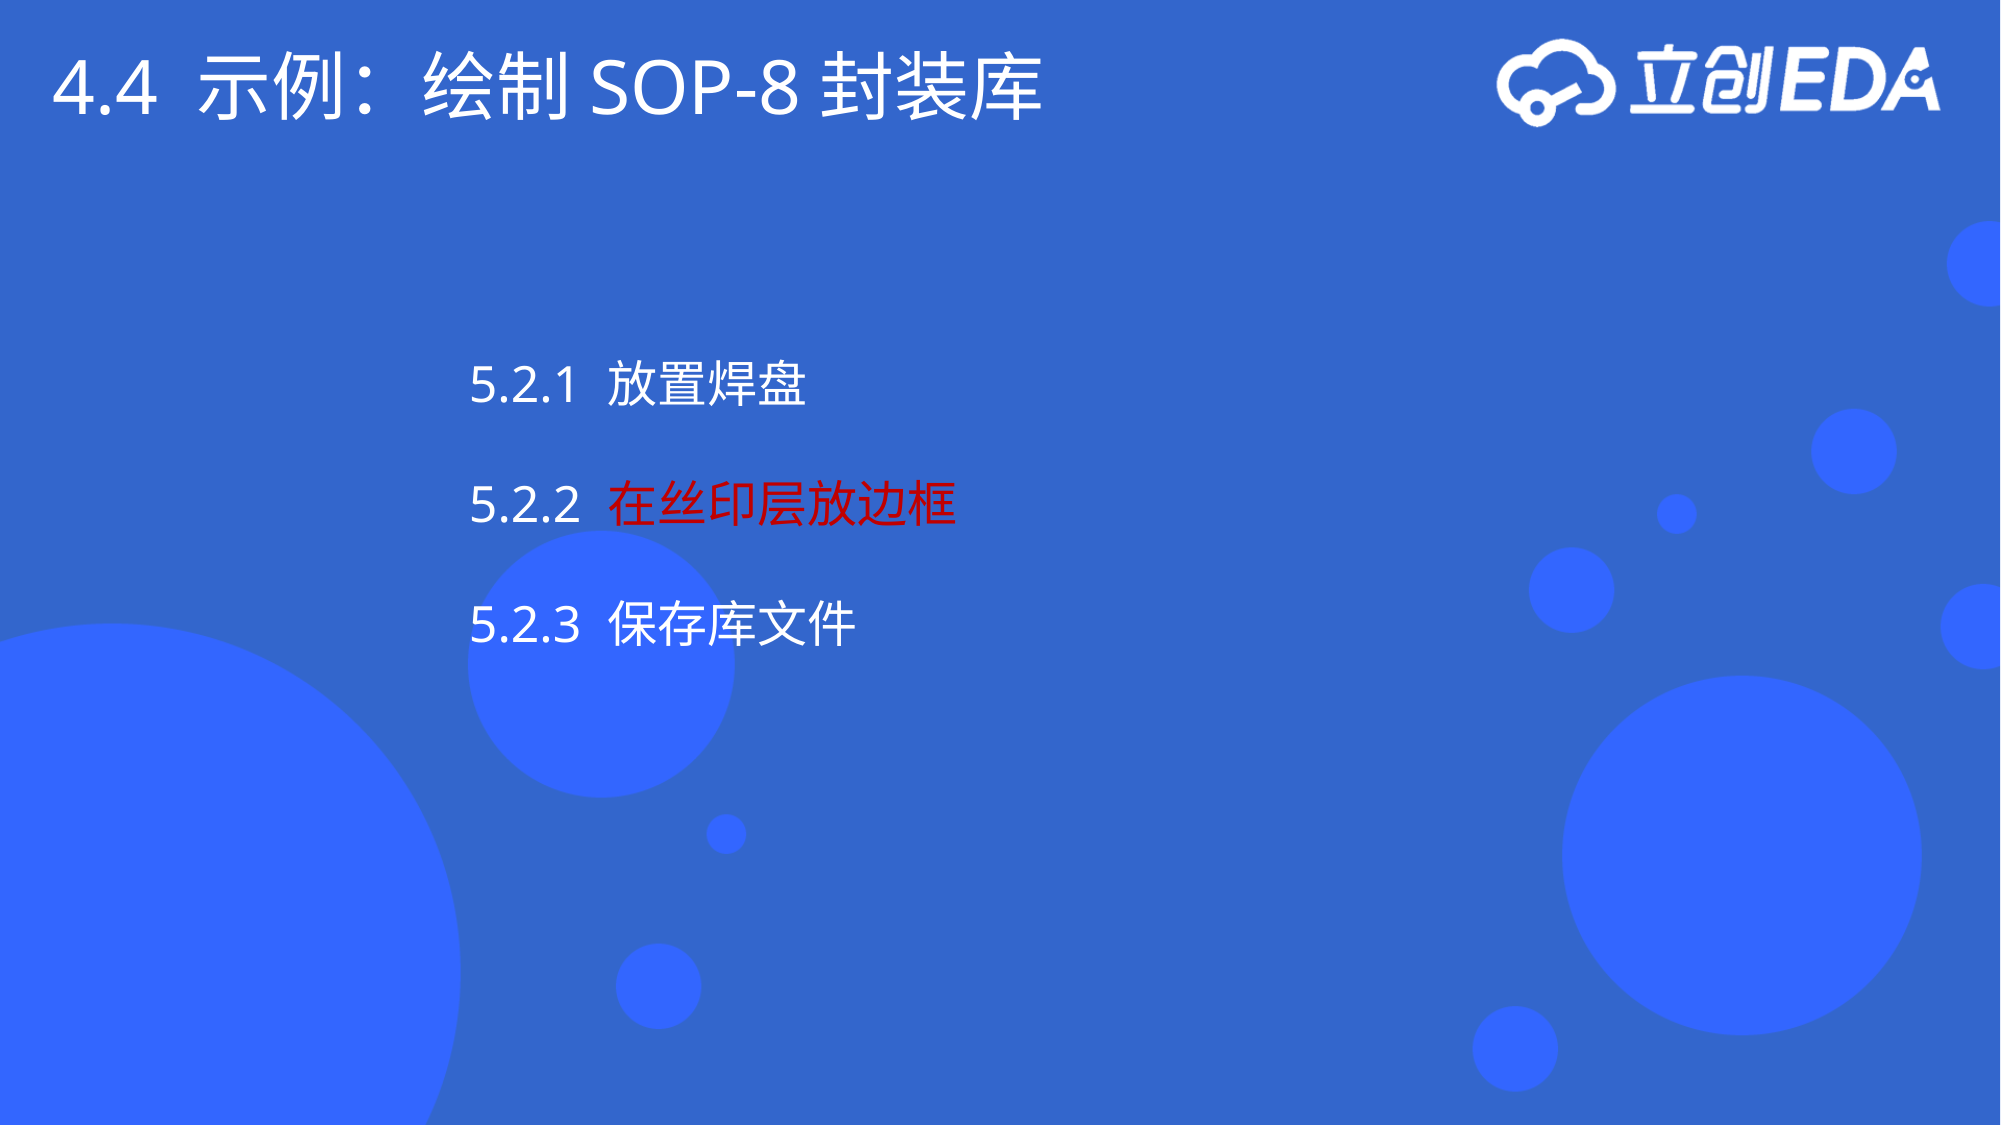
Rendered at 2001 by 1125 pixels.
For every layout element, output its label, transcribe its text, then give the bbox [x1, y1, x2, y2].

picture [0, 0, 2001, 1125]
text_box 5.2.1 放置焊盘 5.2.2 在丝印层放边框 5.2.3 保存库文件 [454, 344, 1307, 660]
text_box 4.4 示例：绘制SOP-8封装库 [38, 31, 1060, 137]
